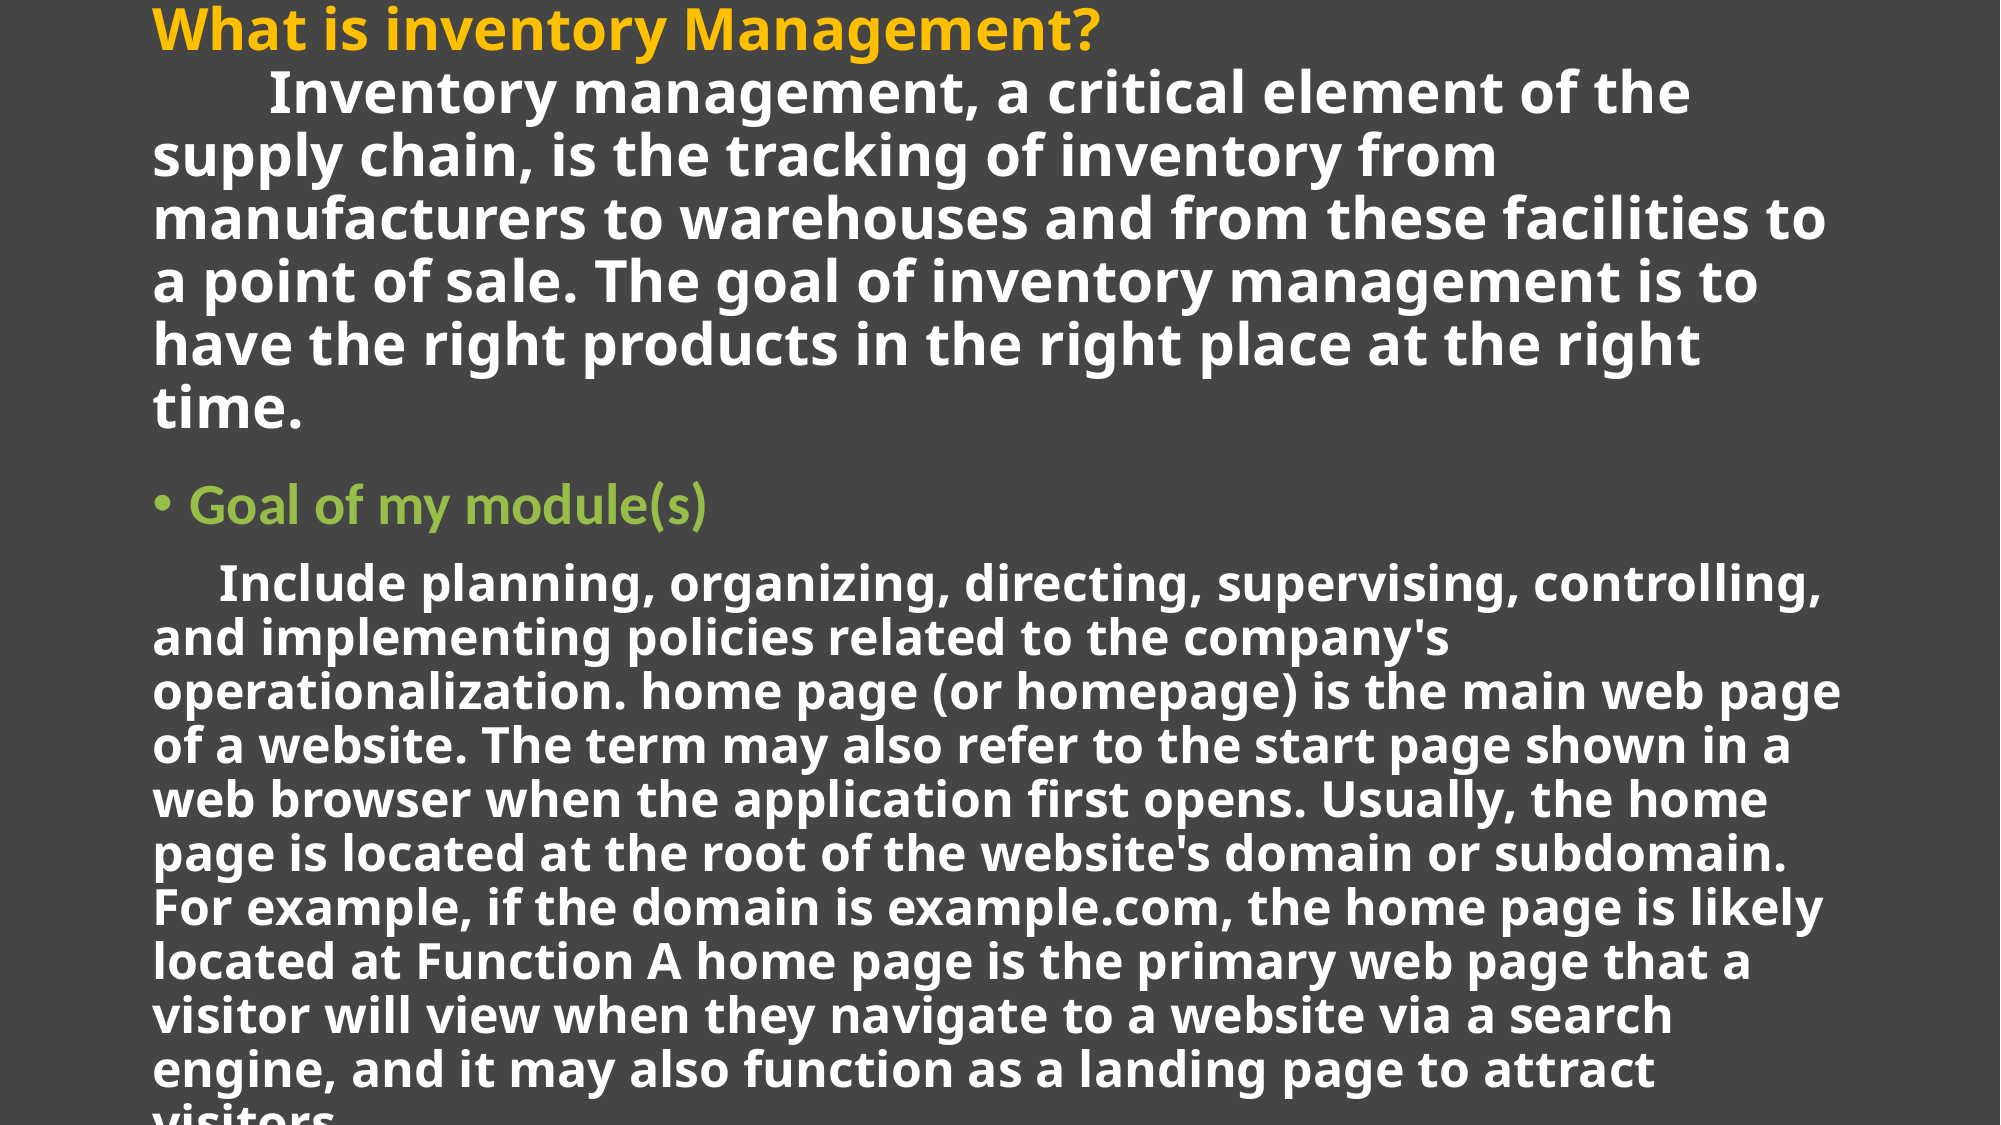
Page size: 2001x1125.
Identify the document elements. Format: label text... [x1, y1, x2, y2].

title What is inventory Management? Inventory management, a critical element of the supply chain, is the tracking of inventory from manufacturers to warehouses and from these facilities to a point of sale. The goal of inventory management is to have the right products in the right place at the right time. [137, 53, 1863, 389]
list Goal of my module(s) Include planning, organizing, directing, supervising, controlling, and implementing policies related to the company's operationalization. home page (or homepage) is the main web page of a website. The term may also refer to the start page shown in a web browser when the application first opens. Usually, the home page is located at the root of the website's domain or subdomain. For example, if the domain is example.com, the home page is likely located at Function A home page is the primary web page that a visitor will view when they navigate to a website via a search engine, and it may also function as a landing page to attract visitors. [137, 466, 1863, 1066]
